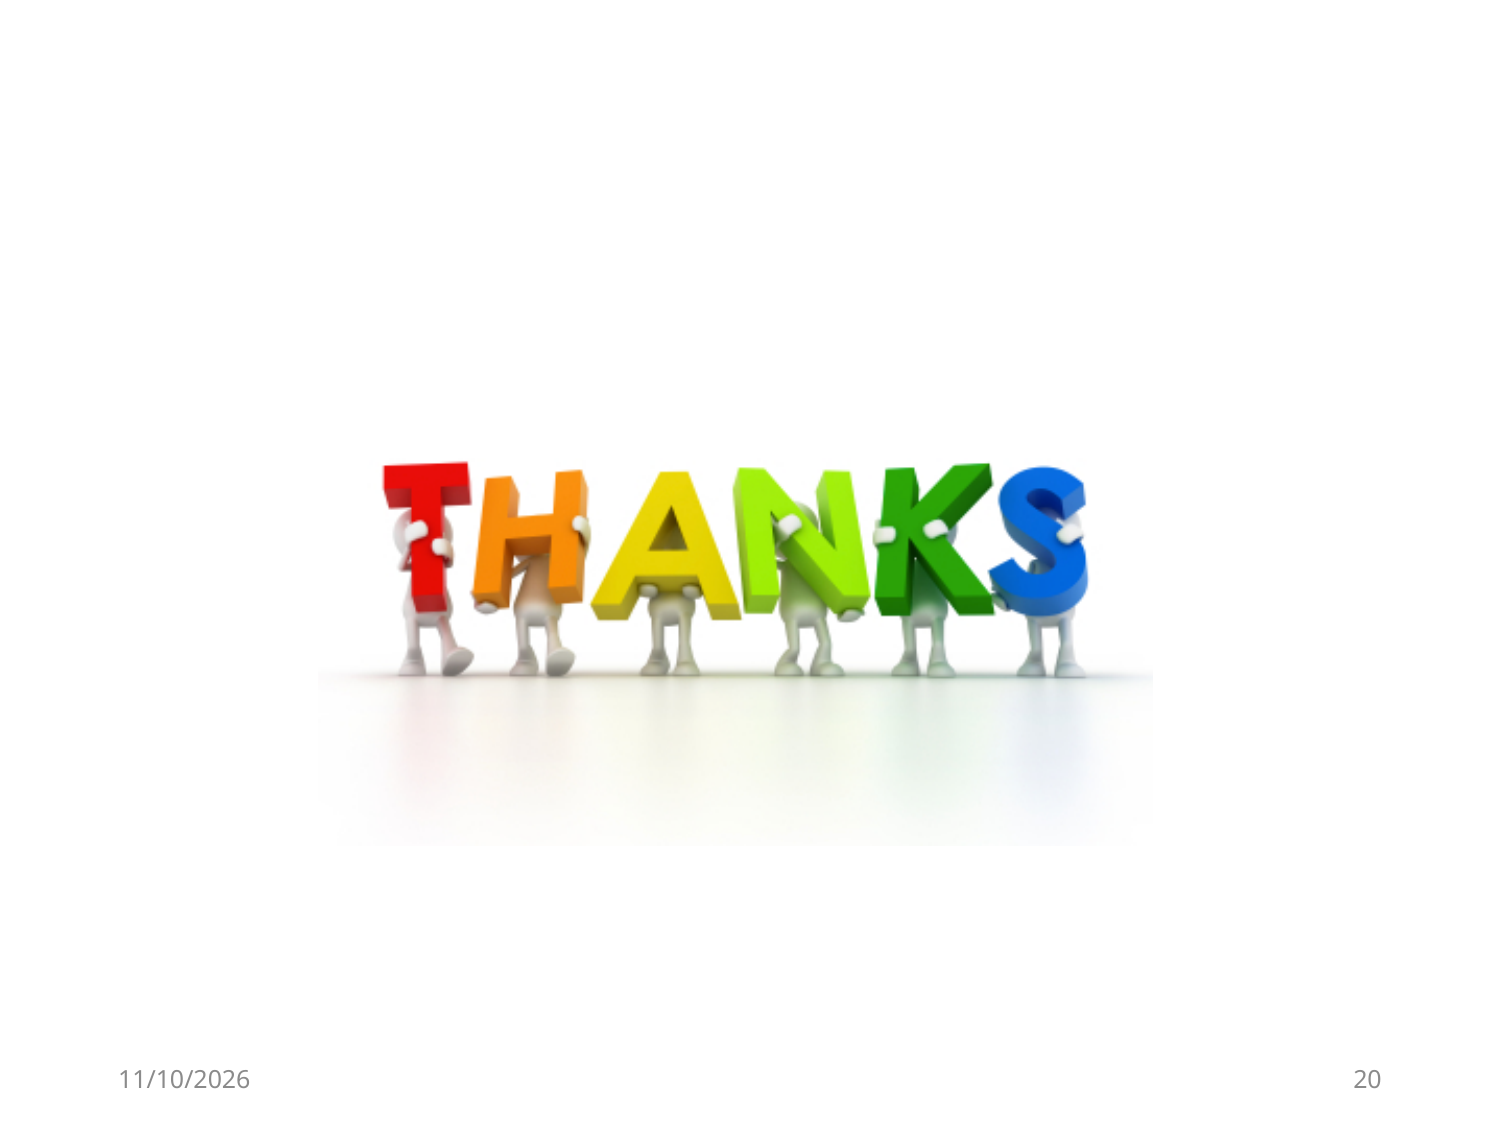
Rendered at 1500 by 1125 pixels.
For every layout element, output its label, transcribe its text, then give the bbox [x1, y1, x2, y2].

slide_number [103, 1058, 507, 1103]
picture [318, 439, 1153, 846]
slide_number 20 [993, 1058, 1397, 1103]
